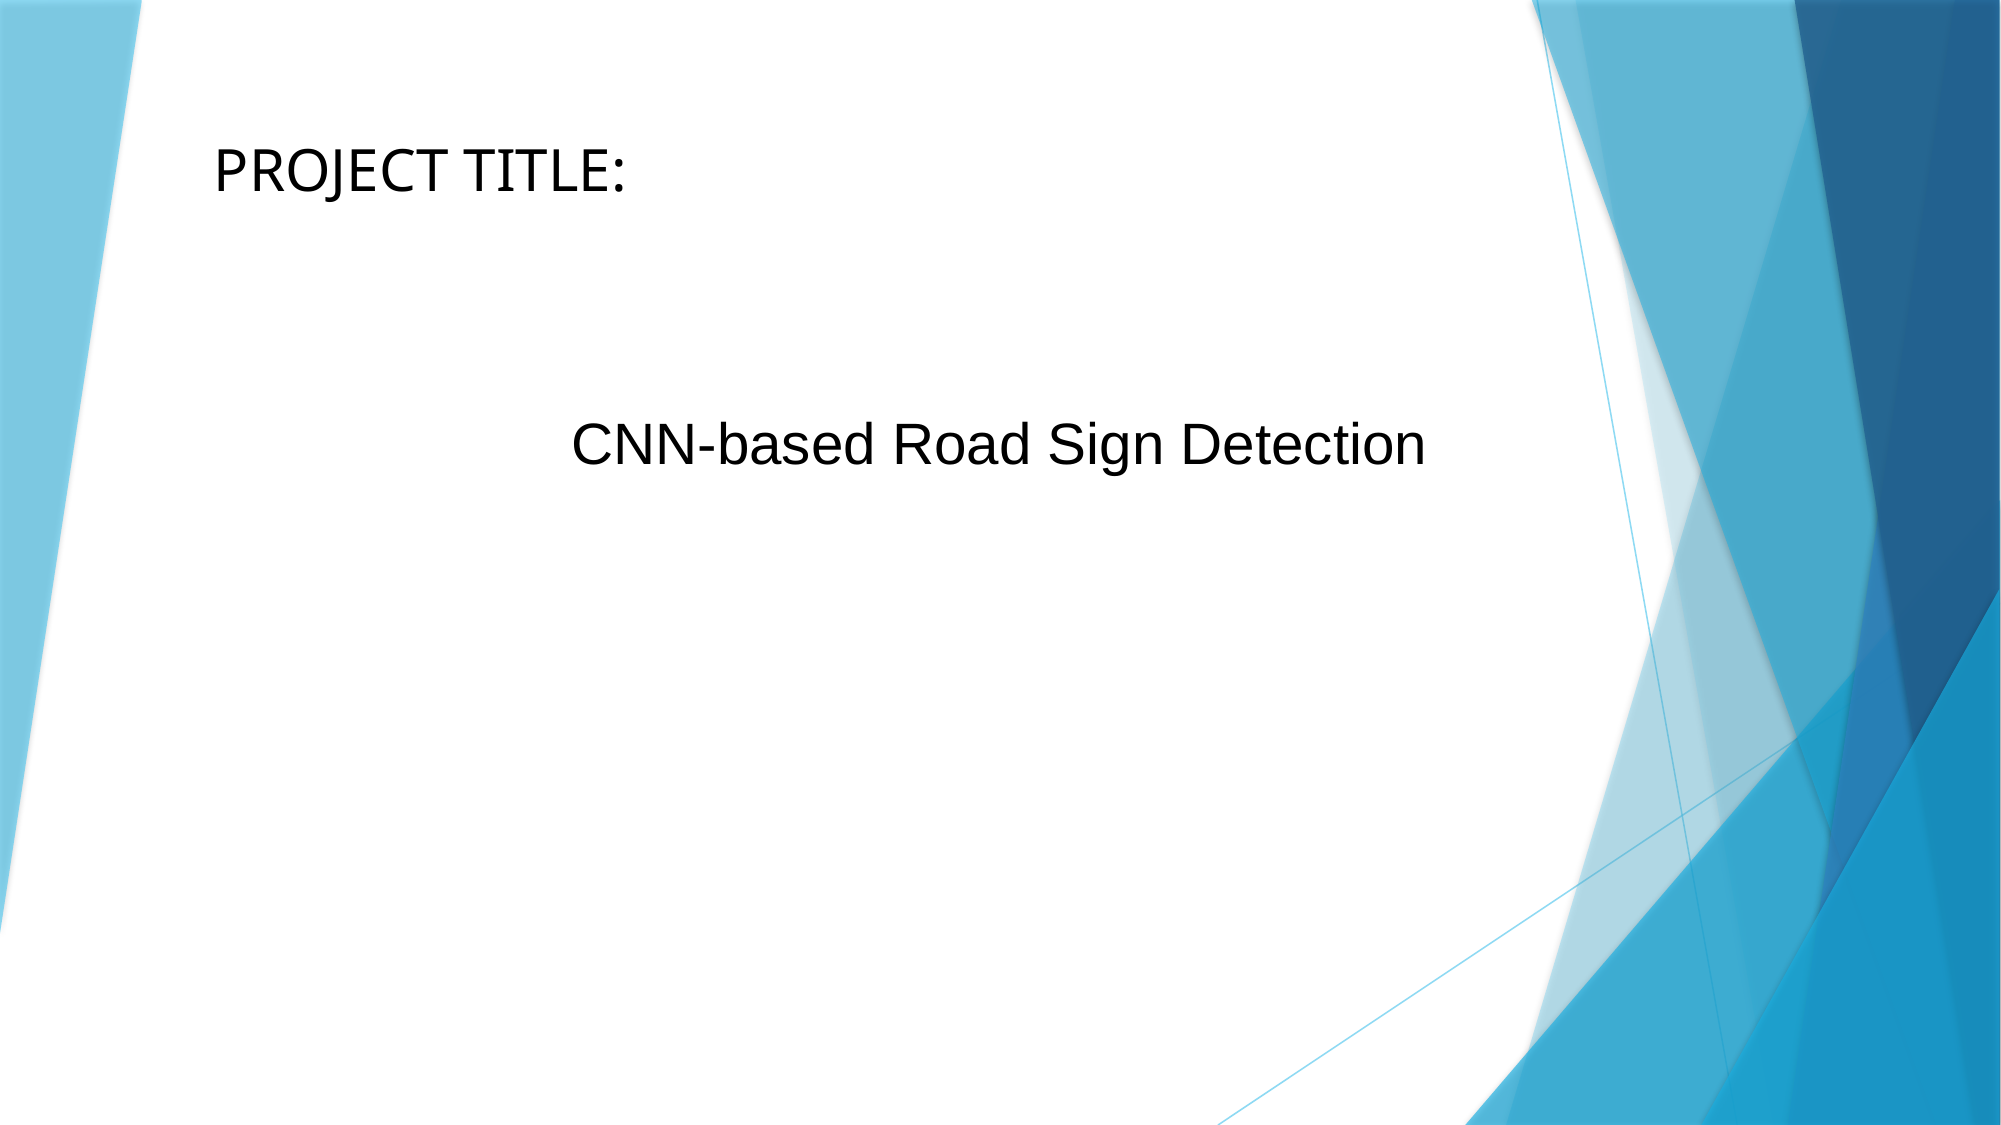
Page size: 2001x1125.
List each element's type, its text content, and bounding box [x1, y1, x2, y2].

text_box PROJECT TITLE: [199, 125, 642, 211]
text_box CNN-based Road Sign Detection [556, 398, 1444, 484]
